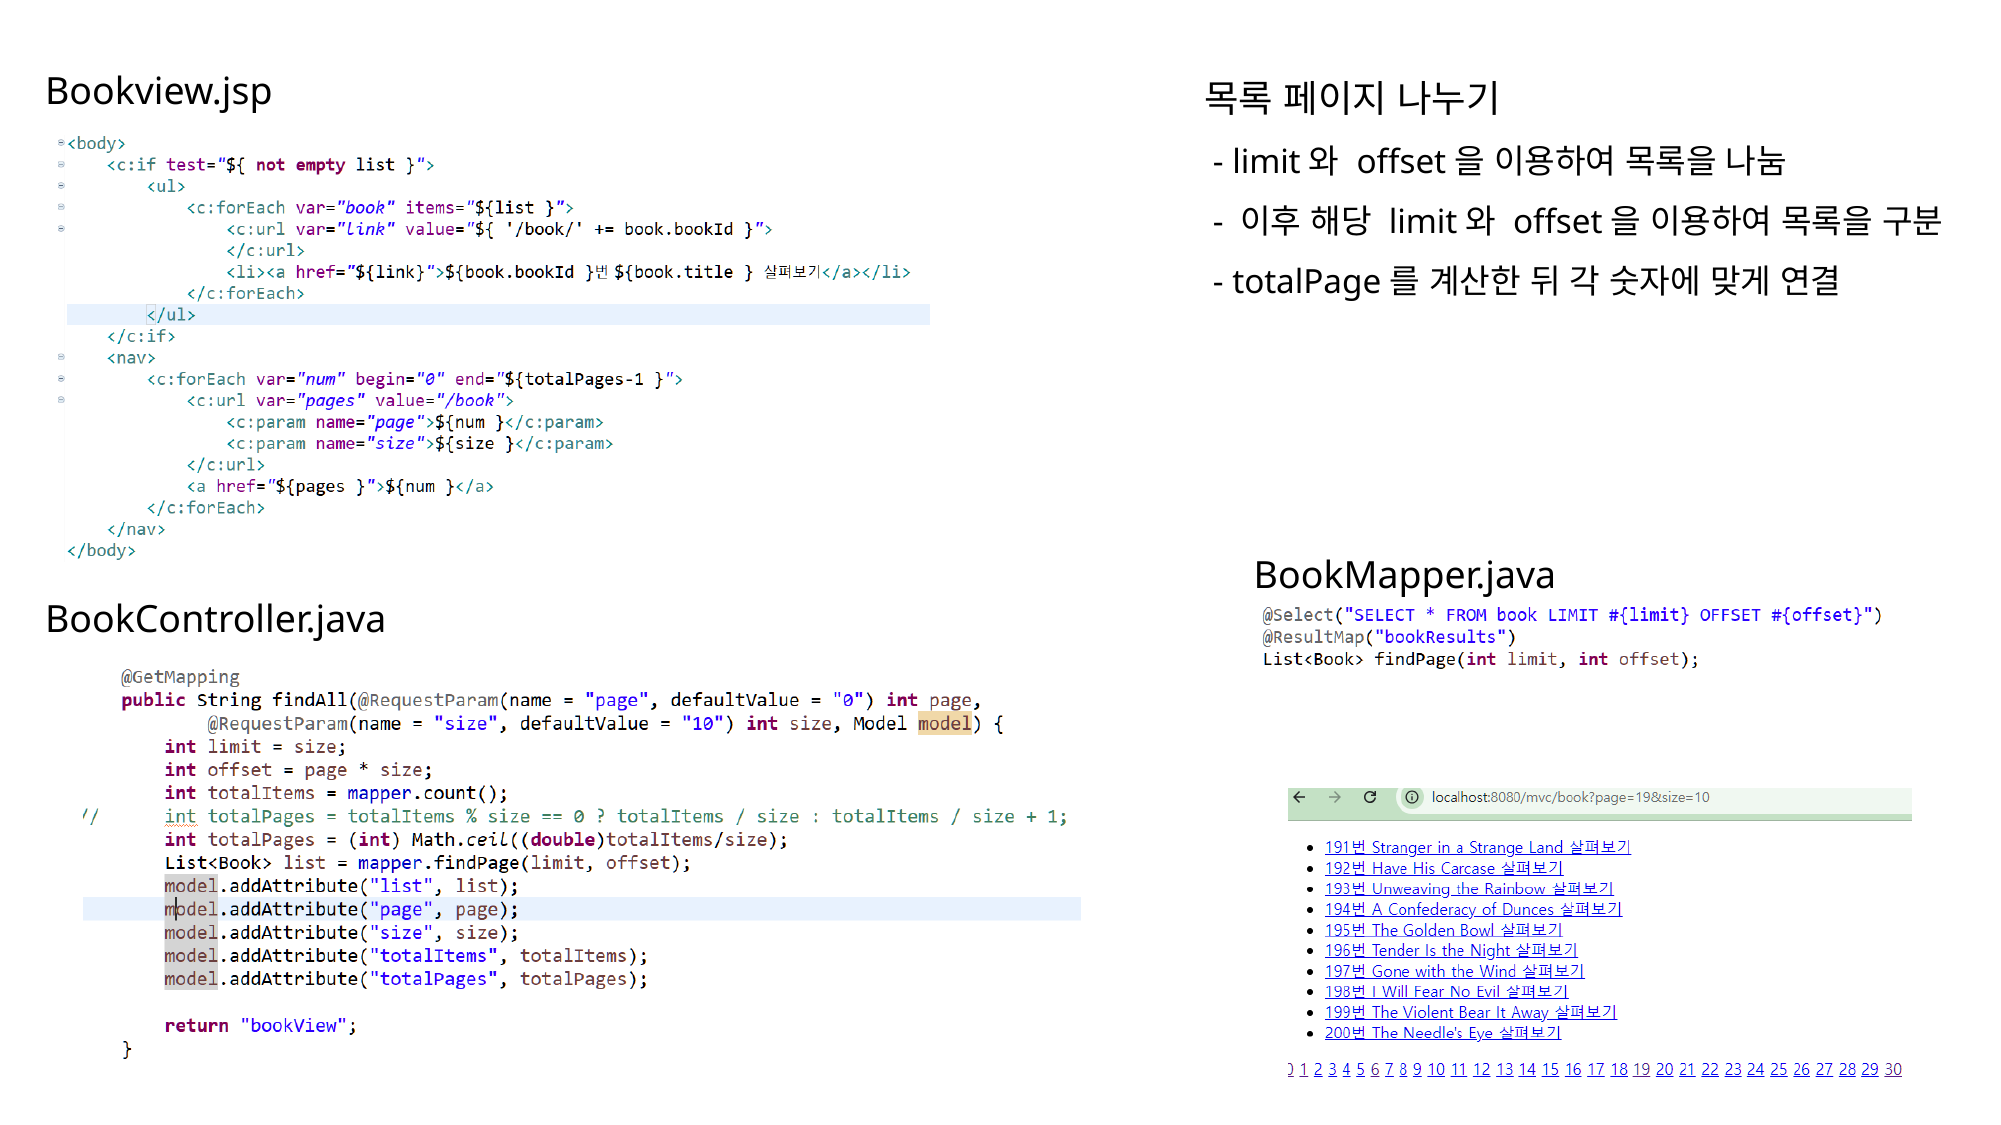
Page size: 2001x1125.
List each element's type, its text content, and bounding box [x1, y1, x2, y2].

text_box 목록 페이지 나누기 - limit와 offset을 이용하여 목록을 나눔 - 이후 해당 limit와 offset을 이용하여 목록을 구분 - totalPage를 계산한 뒤 각 숫자에 맞게 연결 [1189, 45, 2000, 368]
text_box BookController.java [30, 564, 1009, 647]
picture [83, 662, 1081, 1062]
picture [58, 135, 930, 562]
picture [1288, 787, 1912, 1086]
text_box Bookview.jsp [30, 36, 1009, 120]
text_box BookMapper.java [1238, 521, 2000, 604]
picture [1238, 595, 1894, 683]
